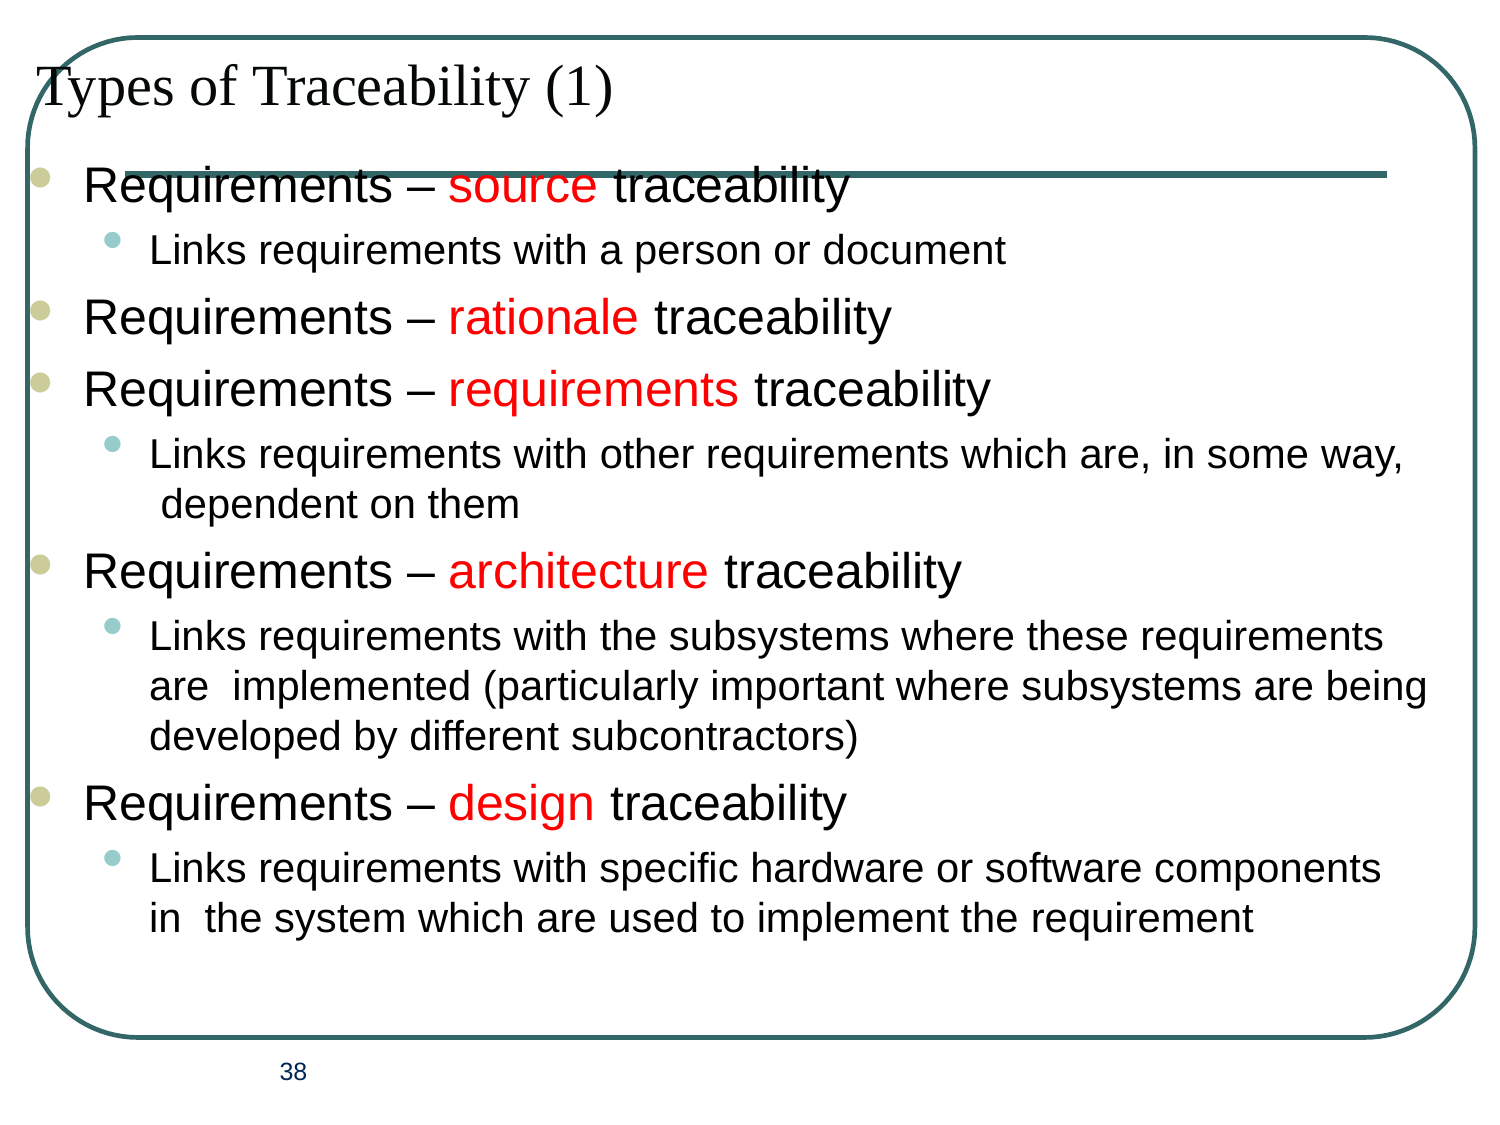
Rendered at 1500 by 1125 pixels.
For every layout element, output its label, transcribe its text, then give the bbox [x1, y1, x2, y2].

text_box Requirements – source traceability Links requirements with a person or document Requirements – rationale traceability Requirements – requirements traceability Links requirements with other requirements which are, in some way, dependent on them Requirements – architecture traceability Links requirements with the subsystems where these requirements are implemented (particularly important where subsystems are being developed by different subcontractors) Requirements – design traceability Links requirements with specific hardware or software components in the system which are used to implement the requirement [25, 150, 1454, 941]
slide_number 38 [273, 1055, 314, 1125]
title Types of Traceability (1) [34, 45, 624, 150]
